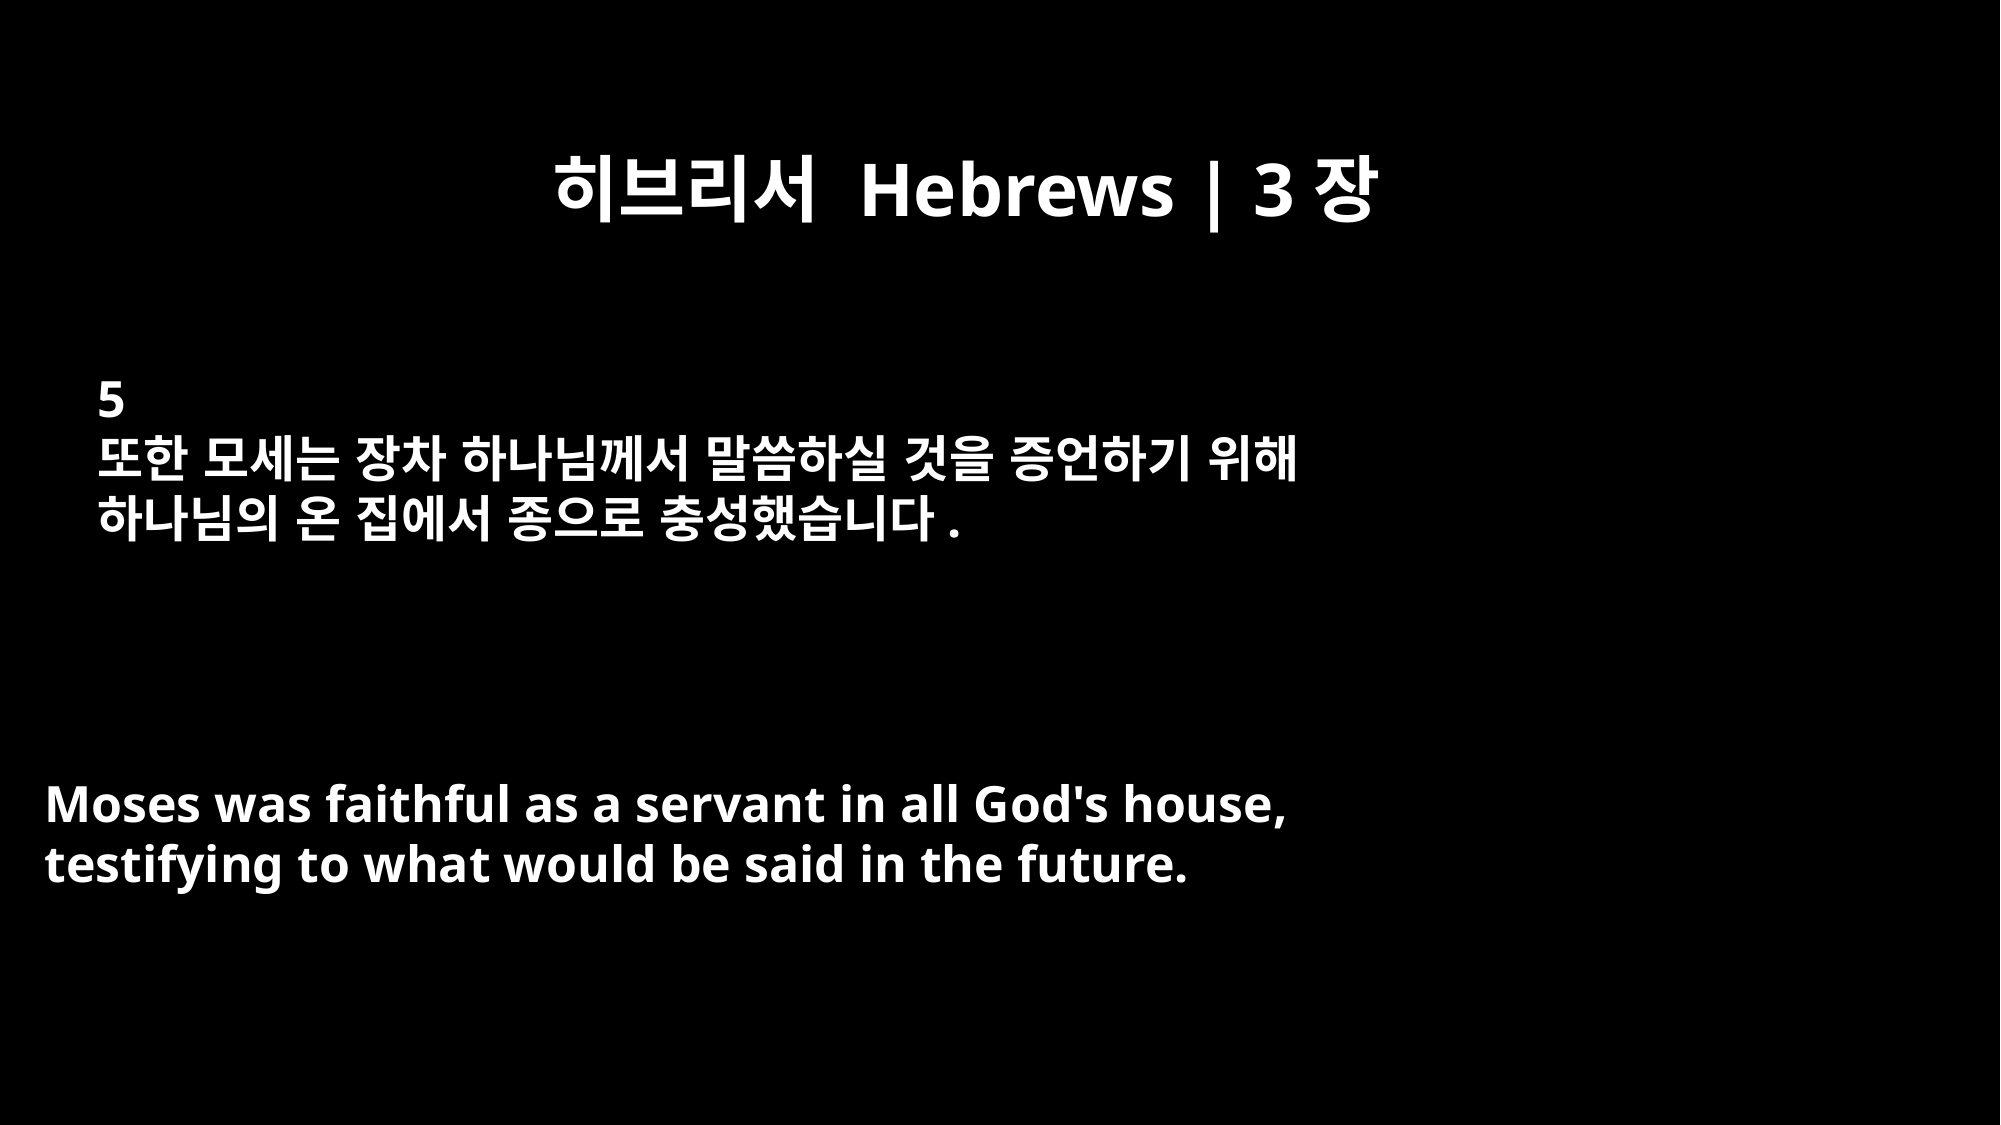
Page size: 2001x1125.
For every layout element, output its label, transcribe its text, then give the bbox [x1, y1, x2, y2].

text_box Moses was faithful as a servant in all God's house, testifying to what would be said in the future. [29, 764, 1303, 900]
text_box 5 또한 모세는 장차 하나님께서 말씀하실 것을 증언하기 위해 하나님의 온 집에서 종으로 충성했습니다. [83, 359, 1329, 555]
text_box 히브리서 Hebrews | 3장 [536, 136, 1396, 239]
